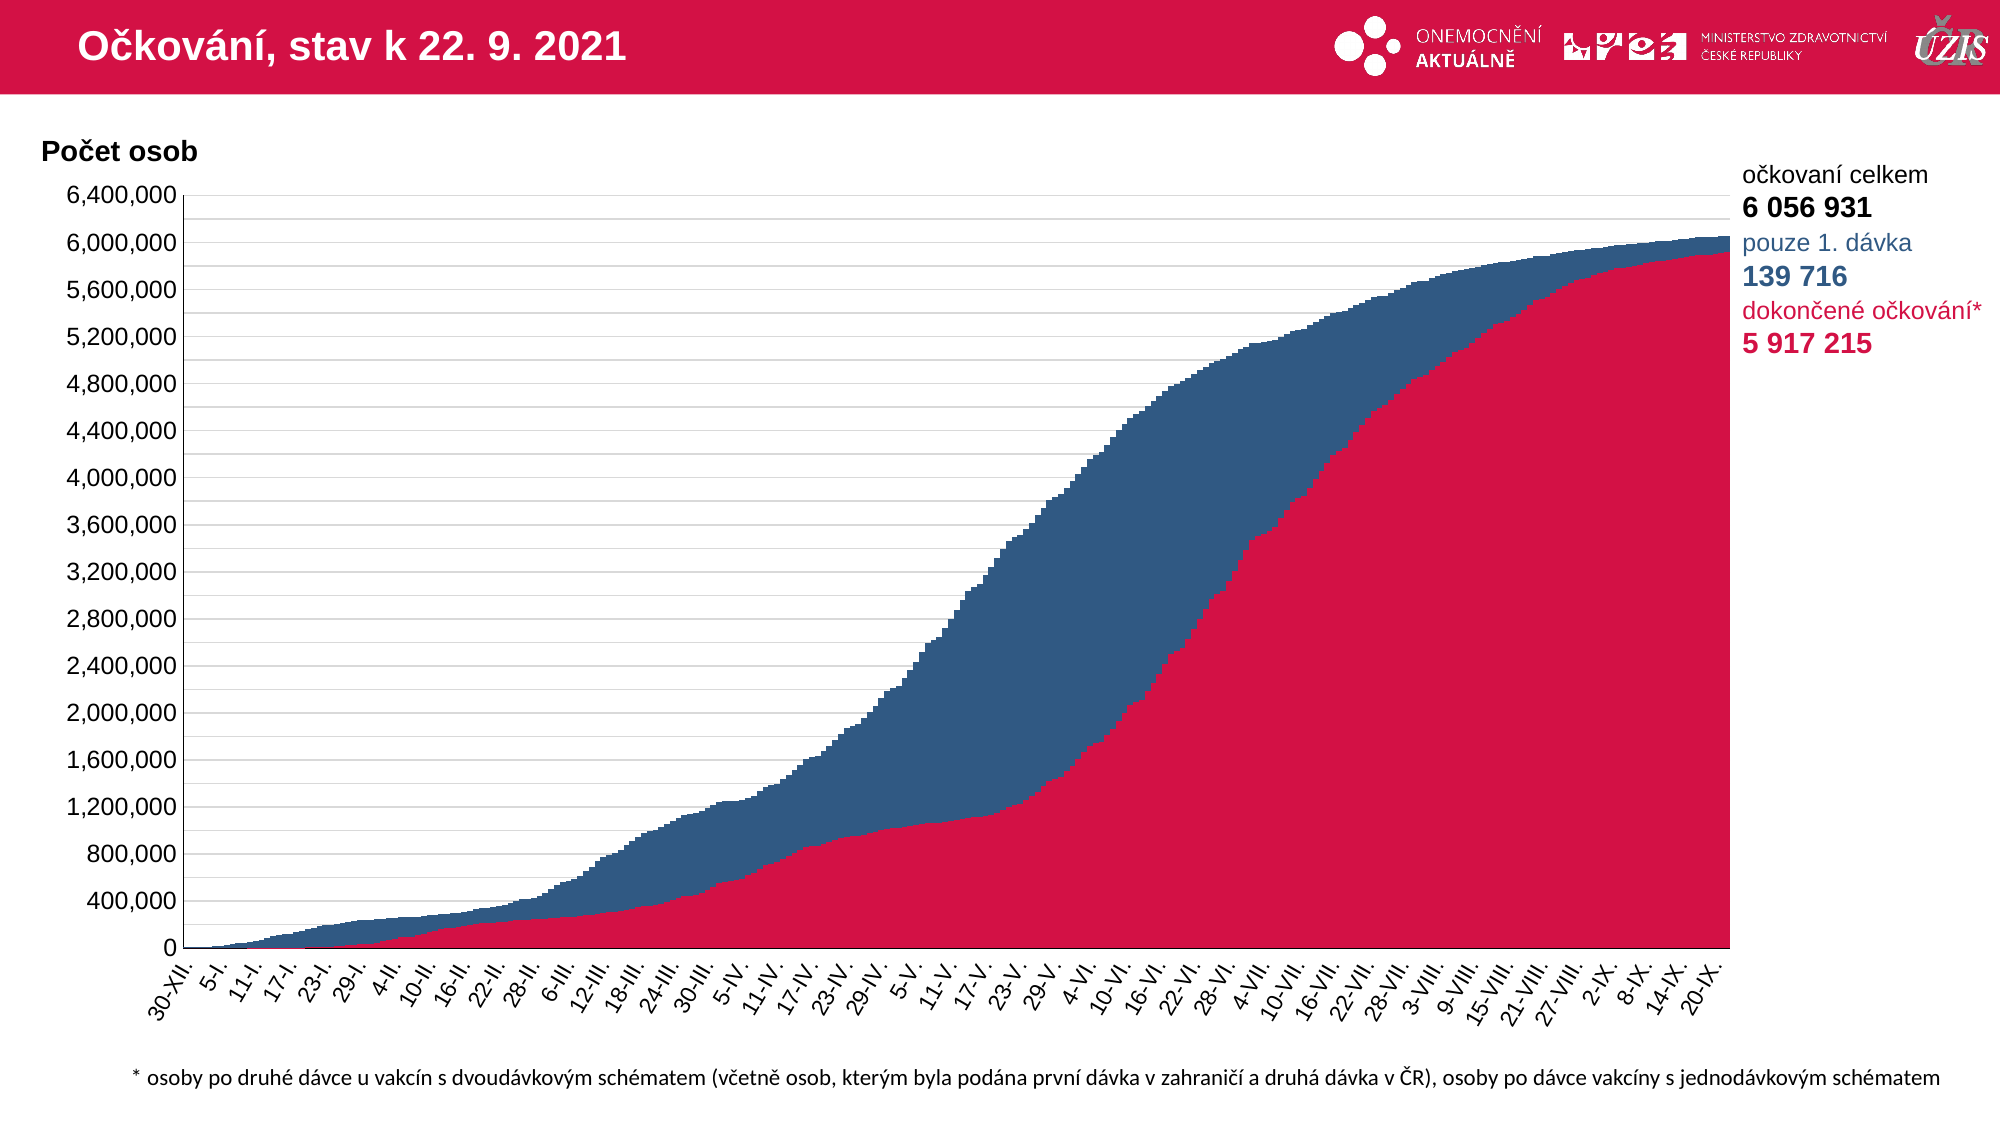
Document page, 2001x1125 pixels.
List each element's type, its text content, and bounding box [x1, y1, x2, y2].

text_box dokončené očkování* 5 917 215 [1807, 294, 1986, 360]
title Očkování, stav k 22. 9. 2021 [62, 0, 948, 95]
picture [1334, 16, 1542, 76]
picture [1563, 31, 1888, 60]
text_box očkovaní celkem 6 056 931 [1742, 158, 1956, 224]
chart [17, 176, 1807, 1059]
text_box Počet osob [26, 124, 252, 175]
text_box pouze 1. dávka 139 716 [1807, 226, 1956, 292]
picture [1915, 15, 1989, 66]
text_box * osoby po druhé dávce u vakcín s dvoudávkovým schématem (včetně osob, kterým byla podána první dávka v zahraničí a druhá dávka v ČR), osoby po dávce vakcíny s jednodávkovým schématem [115, 1055, 1983, 1098]
